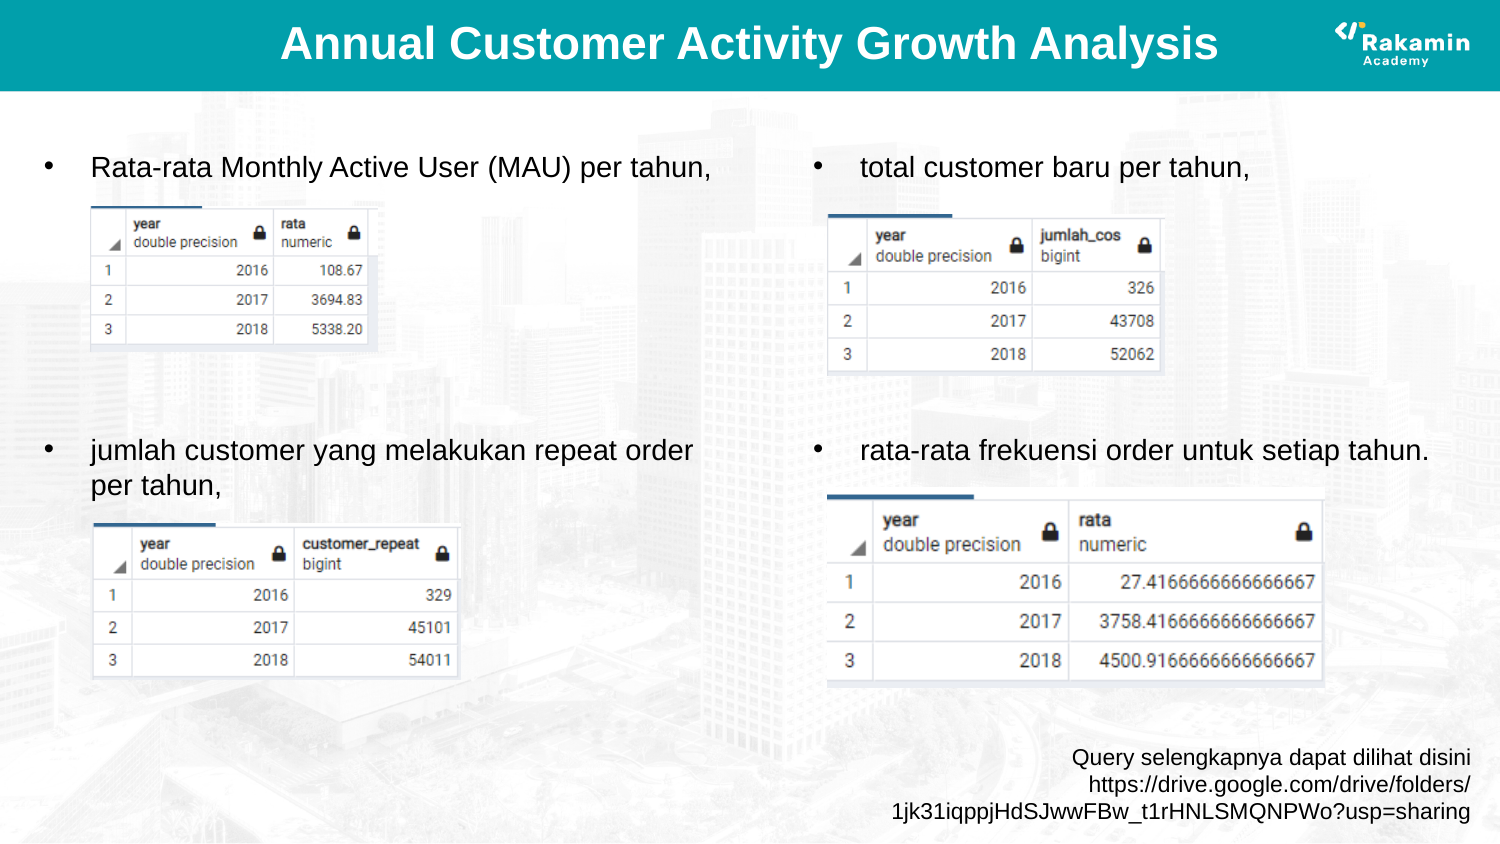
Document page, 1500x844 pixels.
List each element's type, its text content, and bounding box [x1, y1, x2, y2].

text_box Rata-rata Monthly Active User (MAU) per tahun, [29, 140, 779, 191]
picture [0, 0, 1500, 844]
text_box Query selengkapnya dapat dilihat disini https://drive.google.com/drive/folders/1jk31iqppjHdSJwwFBw_t1rHNLSMQNPWo?usp=sharing [750, 699, 1487, 840]
title Annual Customer Activity Growth Analysis [51, 0, 1449, 92]
text_box jumlah customer yang melakukan repeat order per tahun, [29, 424, 711, 509]
text_box total customer baru per tahun, [798, 140, 1500, 191]
text_box rata-rata frekuensi order untuk setiap tahun. [798, 424, 1500, 474]
